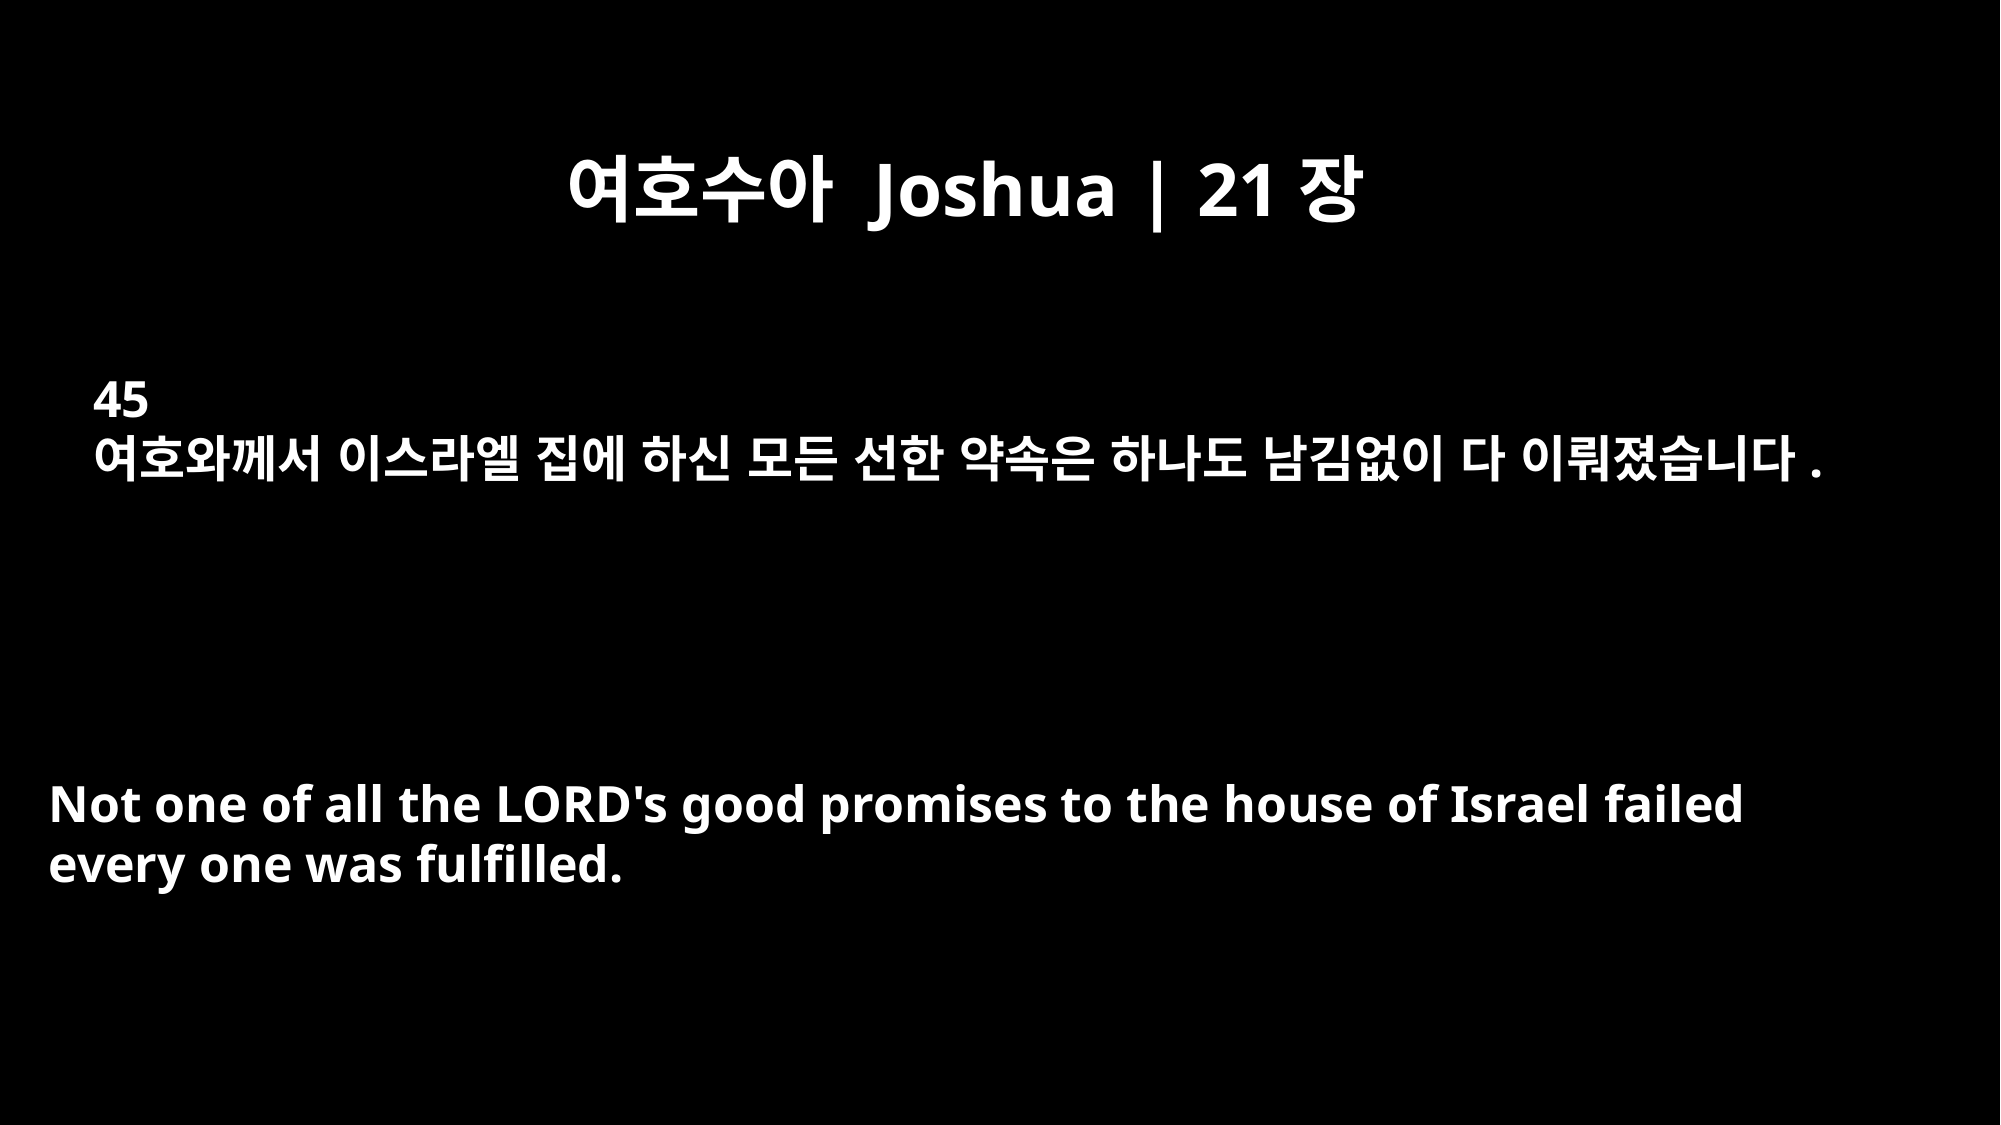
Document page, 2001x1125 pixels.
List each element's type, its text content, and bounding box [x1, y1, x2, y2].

text_box 45 여호와께서 이스라엘 집에 하신 모든 선한 약속은 하나도 남김없이 다 이뤄졌습니다. [78, 359, 1839, 495]
text_box Not one of all the LORD's good promises to the house of Israel failed every one was fulfilled. [33, 764, 1774, 900]
text_box 여호수아 Joshua | 21장 [551, 136, 1381, 239]
